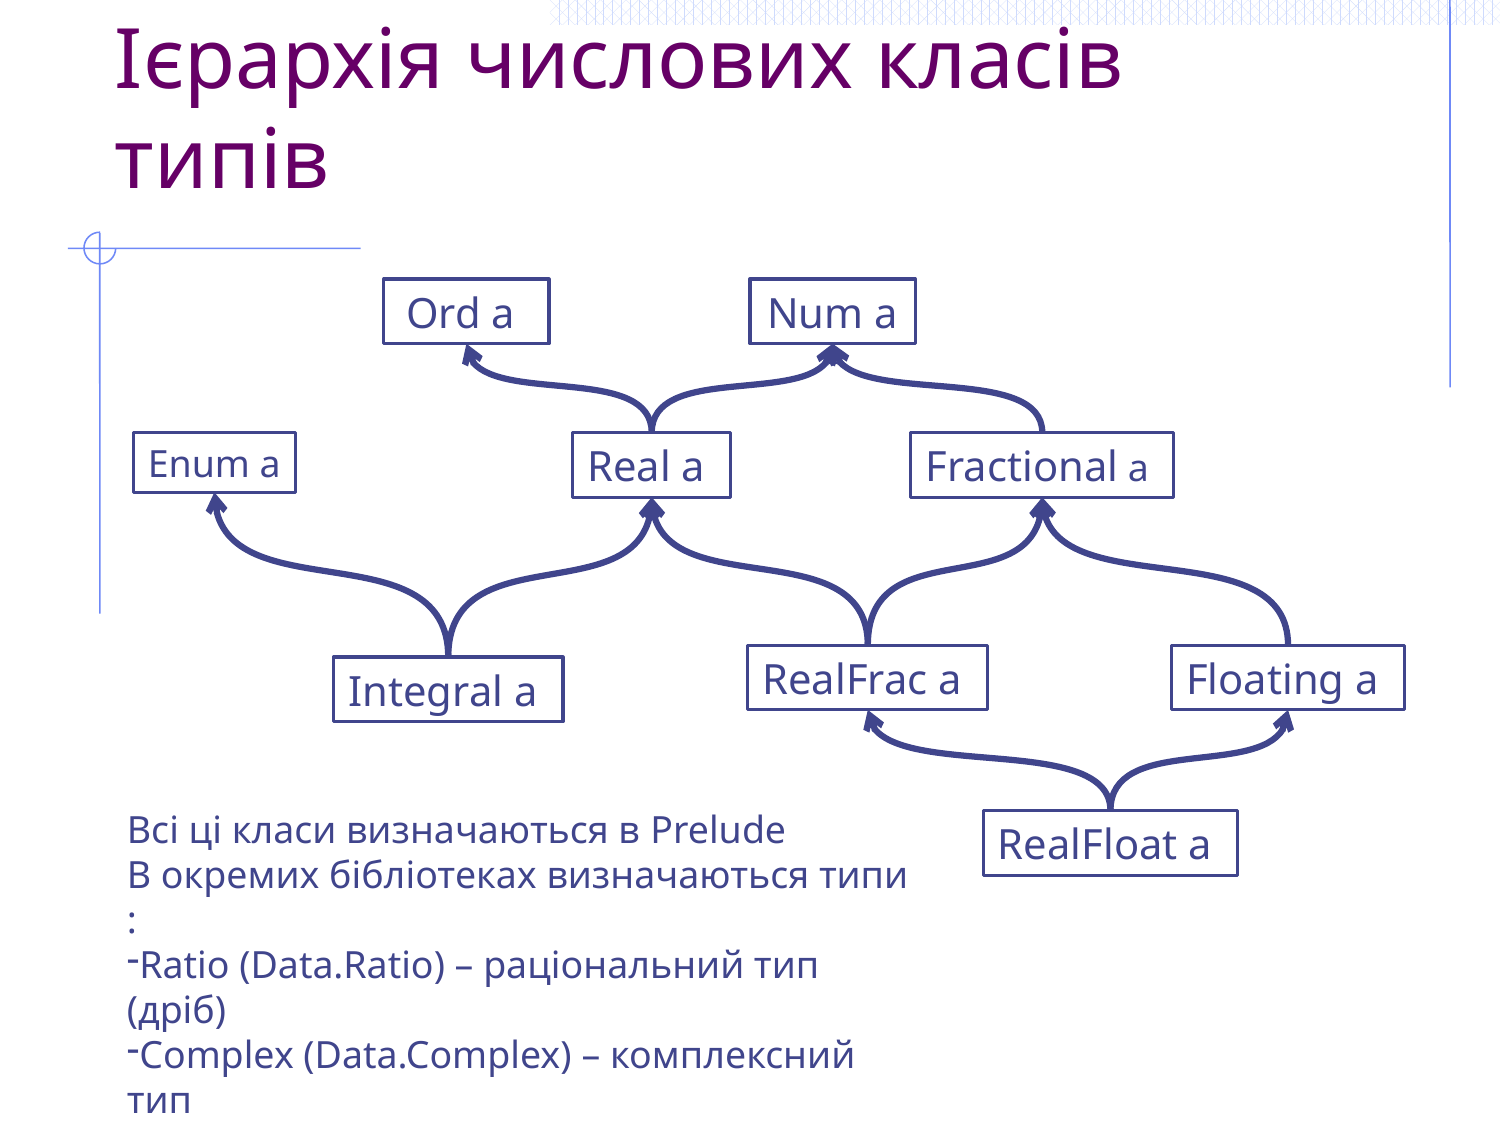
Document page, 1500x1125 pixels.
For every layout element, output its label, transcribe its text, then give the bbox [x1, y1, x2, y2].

text_box Num a [749, 278, 916, 344]
text_box Real a [608, 432, 692, 498]
text_box RealFrac a [747, 645, 934, 710]
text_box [686, 463, 834, 680]
text_box Enum a [133, 432, 296, 493]
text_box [939, 639, 1040, 883]
text_box Integral a [333, 656, 563, 722]
text_box Fractional a [986, 432, 1174, 498]
text_box Всі ці класи визначаються в Prelude В окремих бібліотеках визначаються типи : Ratio (Data.Ratio) – раціональний тип (дріб) Complex (Data.Complex) – комплексний тип [112, 798, 931, 1125]
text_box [249, 457, 414, 693]
text_box RealFloat a [1043, 810, 1238, 876]
text_box Floating a [1245, 645, 1405, 710]
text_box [1149, 671, 1250, 850]
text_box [698, 297, 787, 461]
title Ієрархія числових класів типів [99, 75, 1375, 213]
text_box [514, 295, 604, 474]
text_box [893, 283, 982, 482]
text_box Ord a [383, 278, 550, 344]
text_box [470, 475, 630, 680]
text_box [881, 484, 1029, 660]
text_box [1091, 448, 1239, 695]
